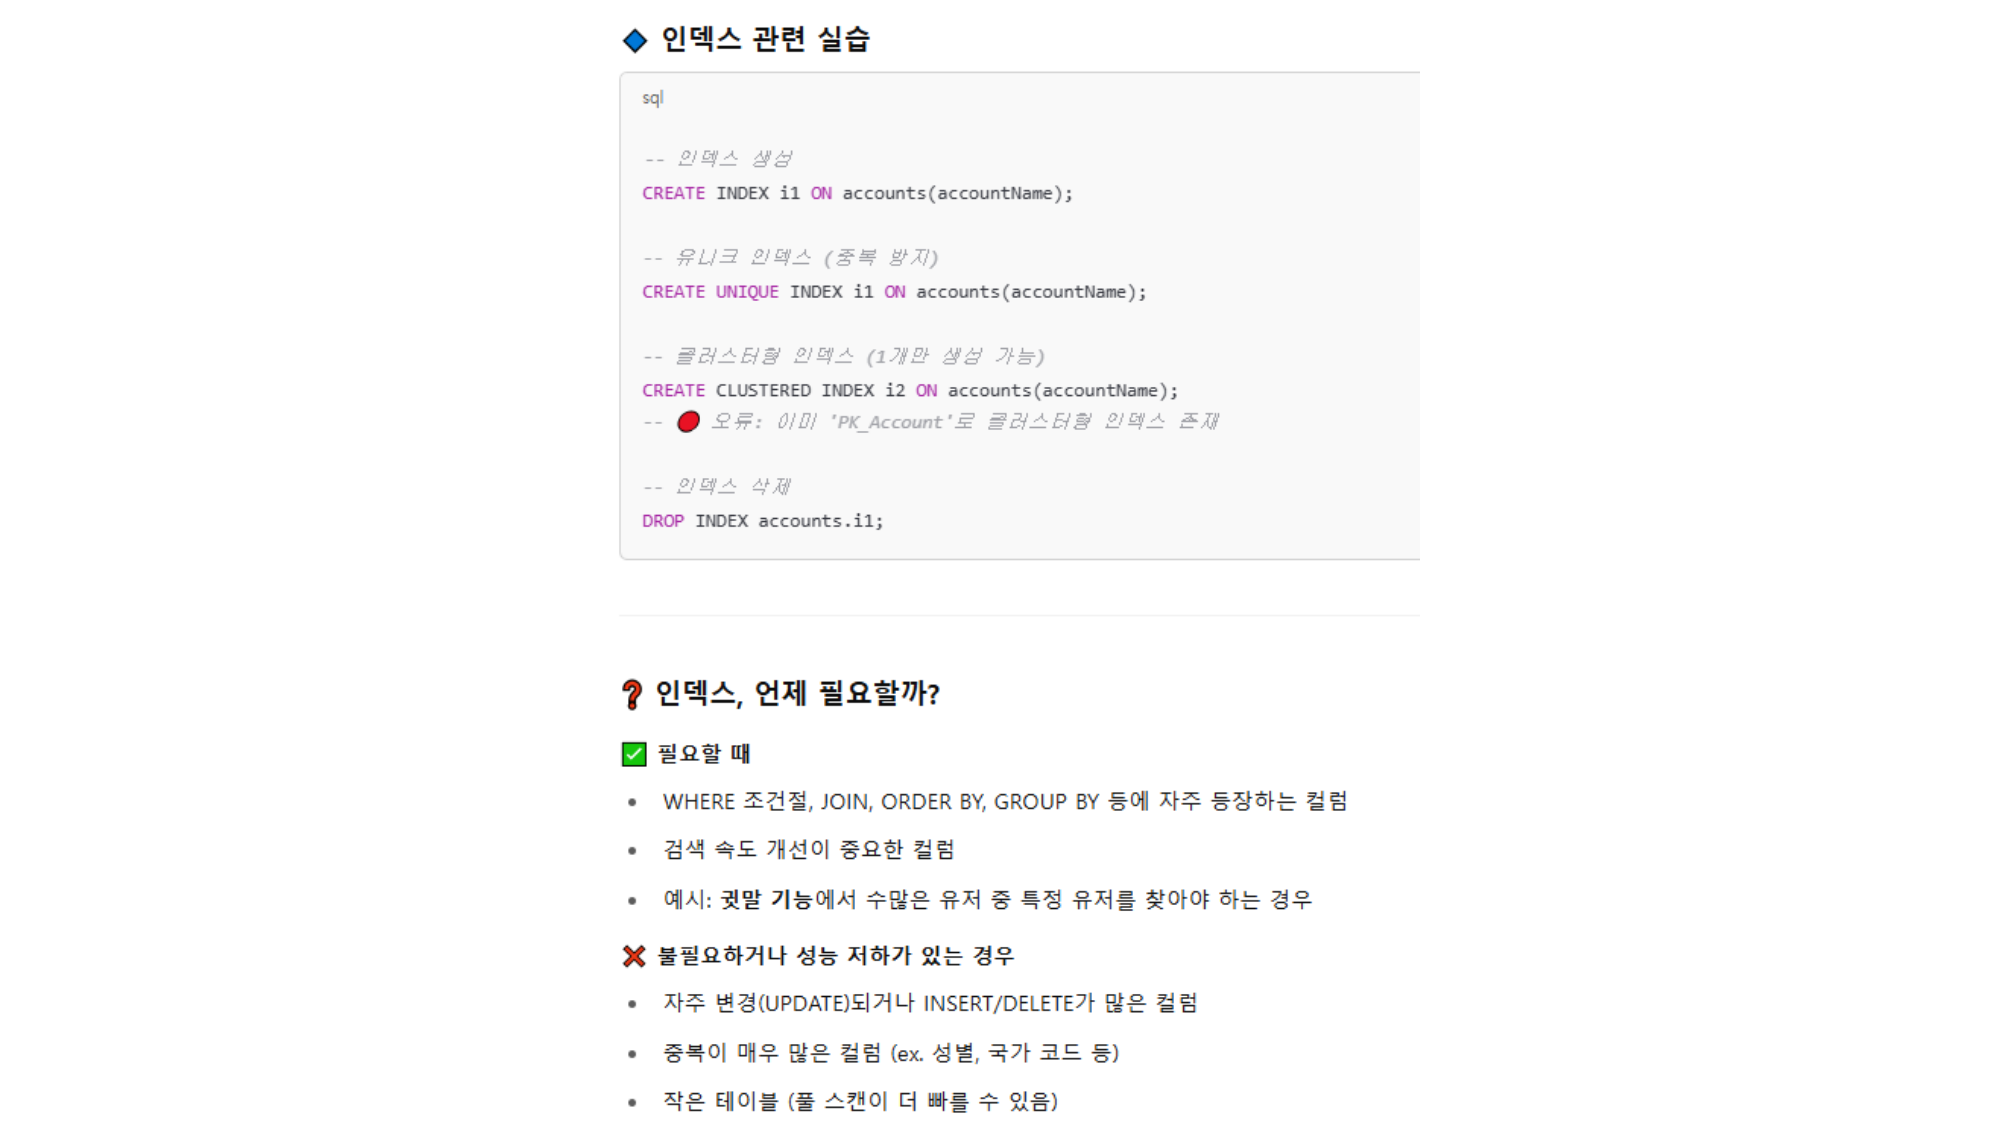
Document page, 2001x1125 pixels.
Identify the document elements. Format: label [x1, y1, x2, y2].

picture [580, 0, 1420, 1125]
